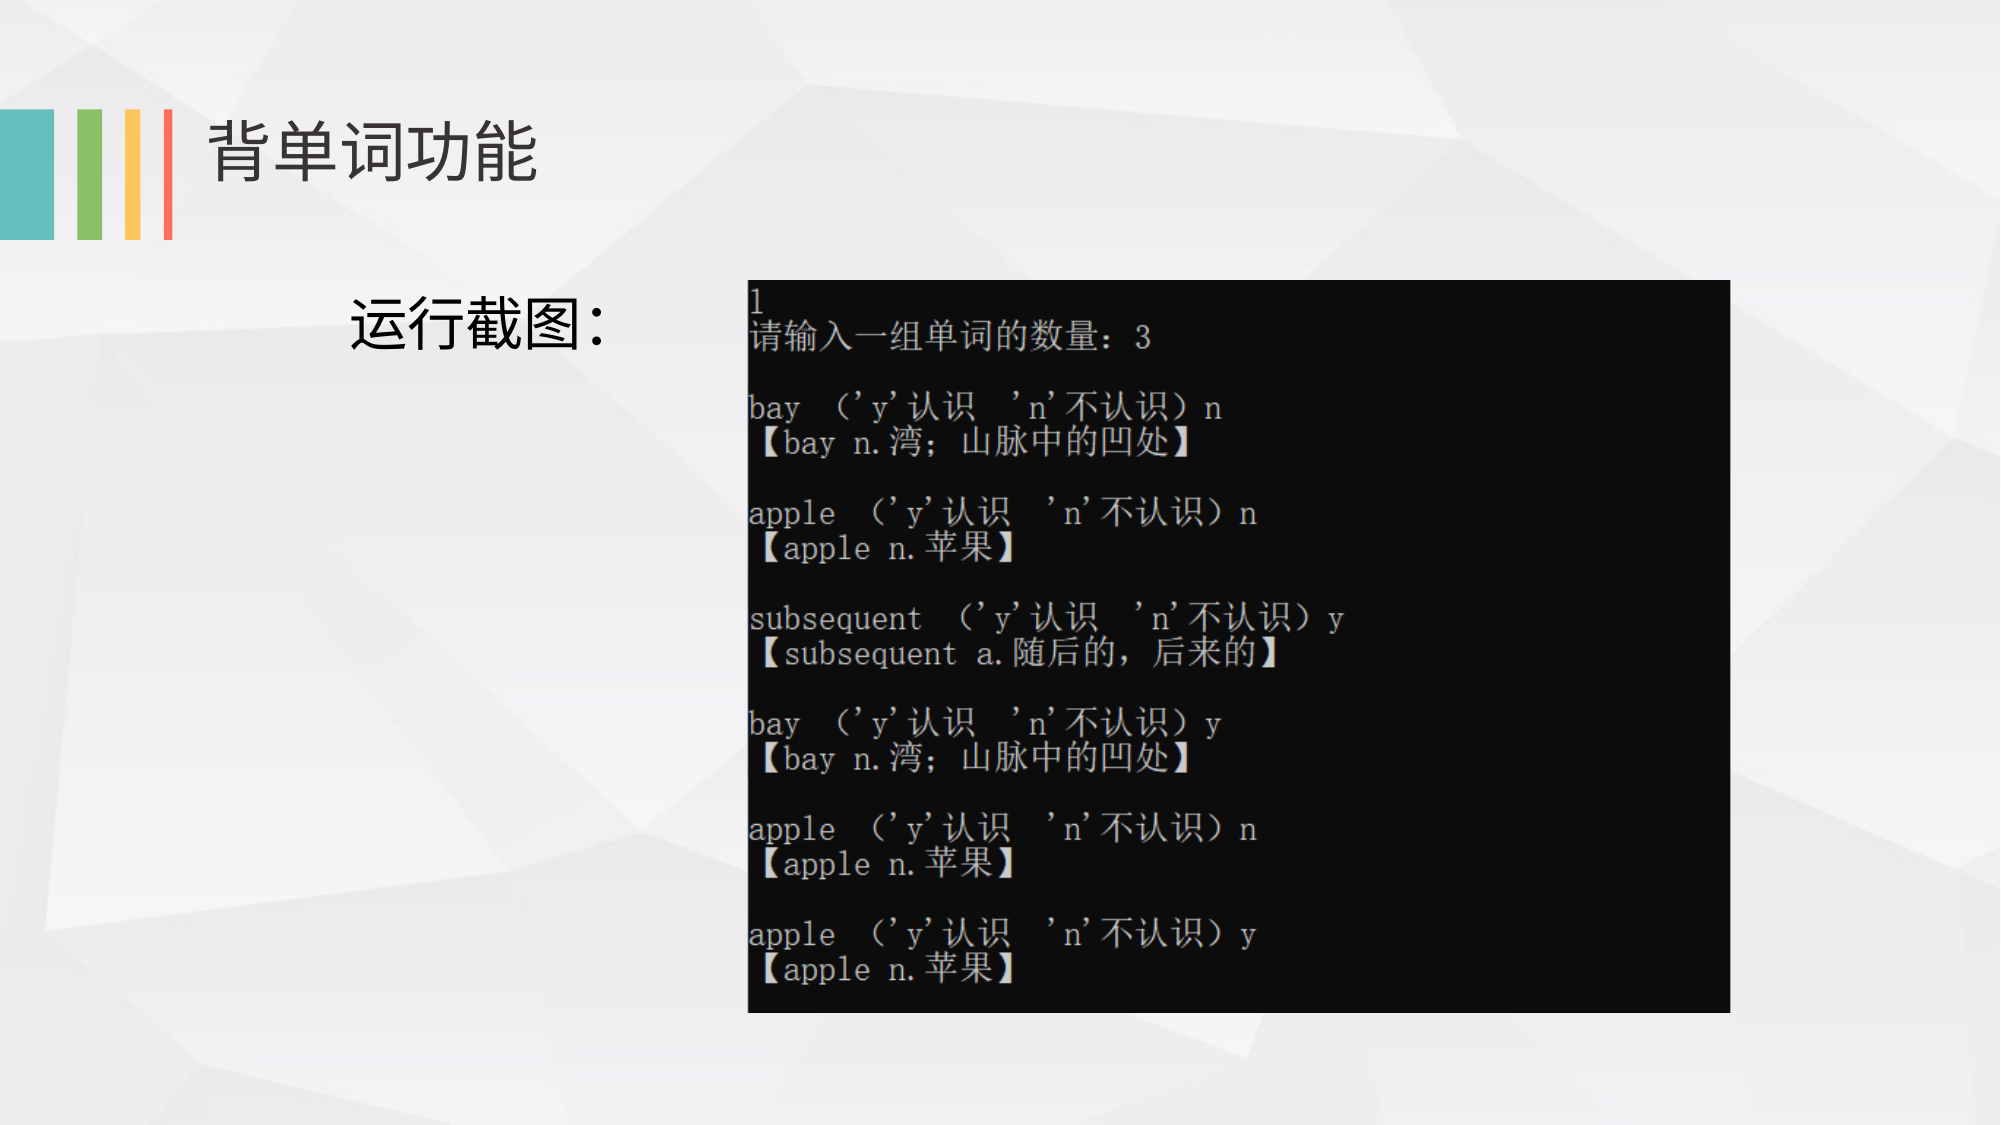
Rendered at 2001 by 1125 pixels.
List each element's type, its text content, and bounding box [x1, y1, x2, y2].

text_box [191, 102, 975, 241]
text_box [76, 108, 103, 241]
text_box [124, 108, 142, 241]
picture [0, 0, 2001, 1125]
text_box 运行截图： [334, 279, 862, 365]
text_box [0, 108, 55, 241]
text_box [163, 108, 173, 241]
